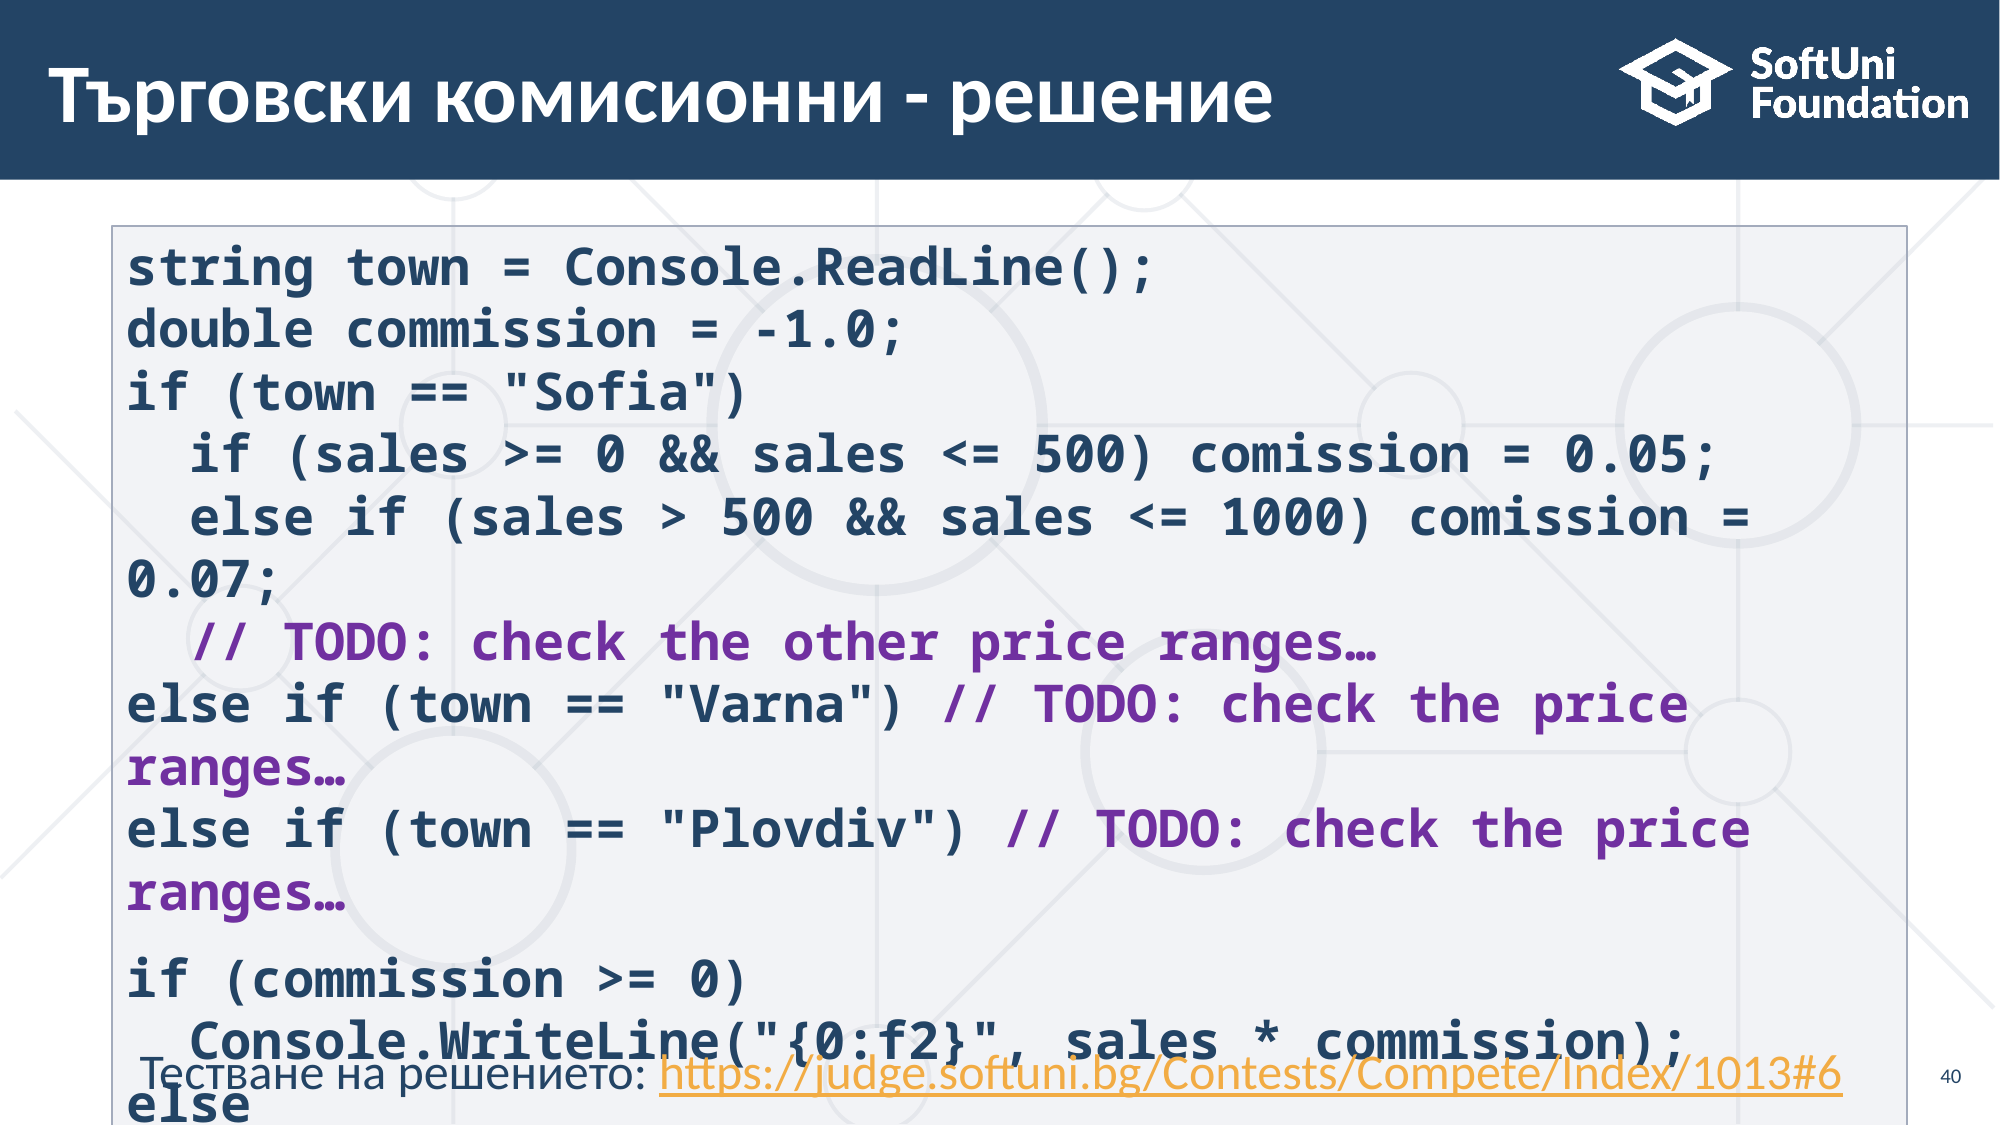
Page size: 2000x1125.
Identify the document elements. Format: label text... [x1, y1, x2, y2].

text_box Тестване на решението: https://judge.softuni.bg/Contests/Compete/Index/1013#6 [124, 1032, 1875, 1108]
picture [1618, 38, 1968, 126]
title Търговски комисионни - решение [31, 16, 1591, 162]
slide_number 40 [1908, 1049, 1968, 1101]
text_box string town = Console.ReadLine(); double commission = -1.0; if (town == "Sofia") if (sales >= 0 && sales <= 500) comission = 0.05; else if (sales > 500 && sales <= 1000) comission = 0.07; // TODO: check the other price ranges… else if (town == "Varna") // TODO: check the price ranges… else if (town == "Plovdiv") // TODO: check the price ranges… if (commission >= 0) Console.WriteLine("{0:f2}", sales * commission); else Console.WriteLine("error"); [112, 225, 1908, 1125]
